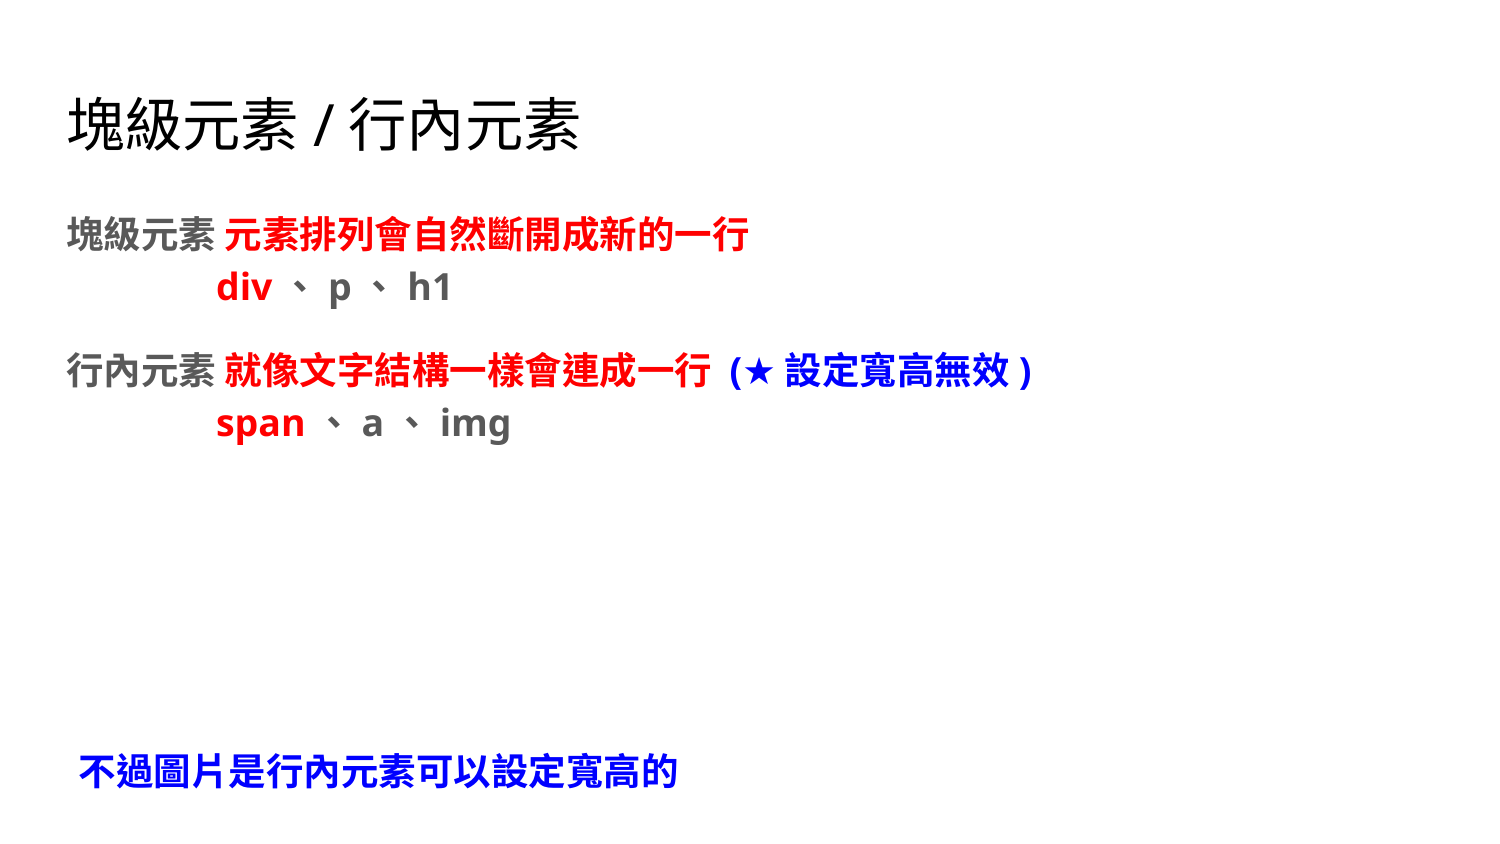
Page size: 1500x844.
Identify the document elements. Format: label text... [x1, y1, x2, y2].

title 塊級元素/行內元素 [51, 72, 1449, 167]
list 塊級元素 元素排列會自然斷開成新的一行 div、p、h1 行內元素 就像文字結構一樣會連成一行 (★設定寬高無效) span、a、img [51, 189, 1449, 808]
text_box 不過圖片是行內元素可以設定寬高的 [63, 747, 1311, 786]
